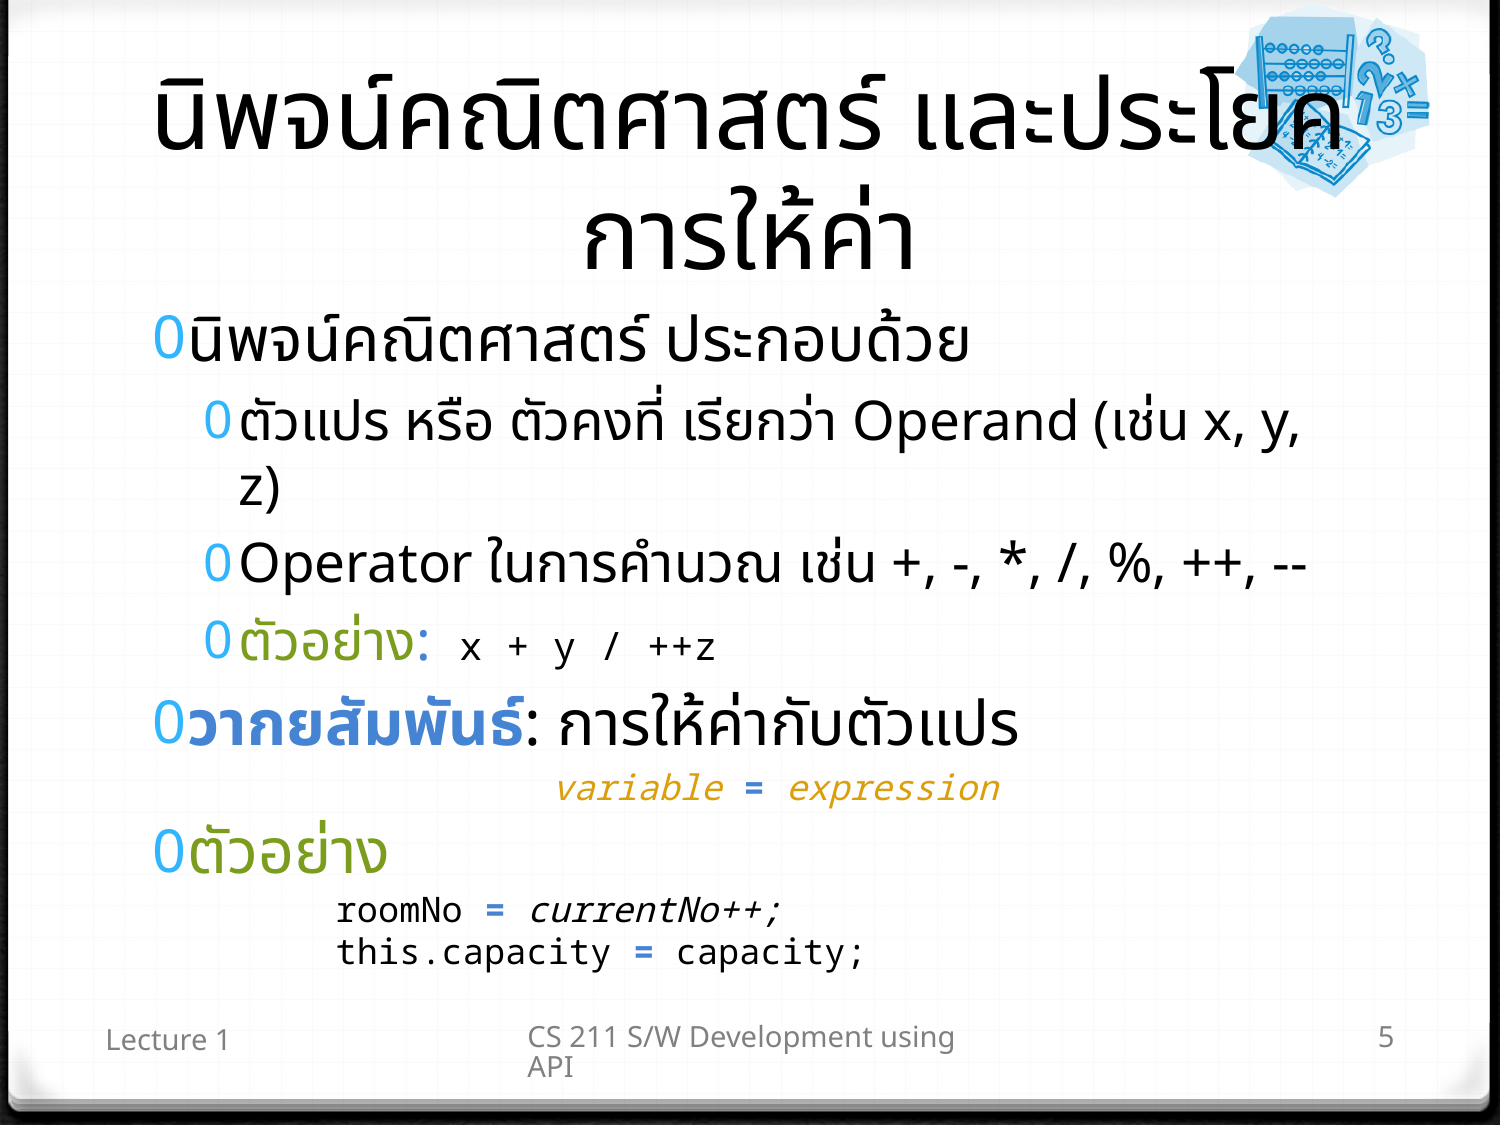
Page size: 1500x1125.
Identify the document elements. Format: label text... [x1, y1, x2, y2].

list นิพจน์คณิตศาสตร์ ประกอบด้วย ตัวแปร หรือ ตัวคงที่ เรียกว่า Operand (เช่น x, y, z) Operator ในการคำนวณ เช่น +, -, *, /, %, ++, -- ตัวอย่าง: x + y / ++z วากยสัมพันธ์: การให้ค่ากับตัวแปร variable = expression ตัวอย่าง roomNo = currentNo++; this.capacity = capacity; [137, 290, 1363, 983]
title นิพจน์คณิตศาสตร์ และประโยคการให้ค่า [90, 71, 1410, 268]
slide_number Lecture 1 [90, 1008, 441, 1069]
slide_number 5 [1059, 1008, 1410, 1069]
footer CS 211 S/W Development using API [512, 1008, 988, 1069]
picture [0, 0, 1500, 1125]
